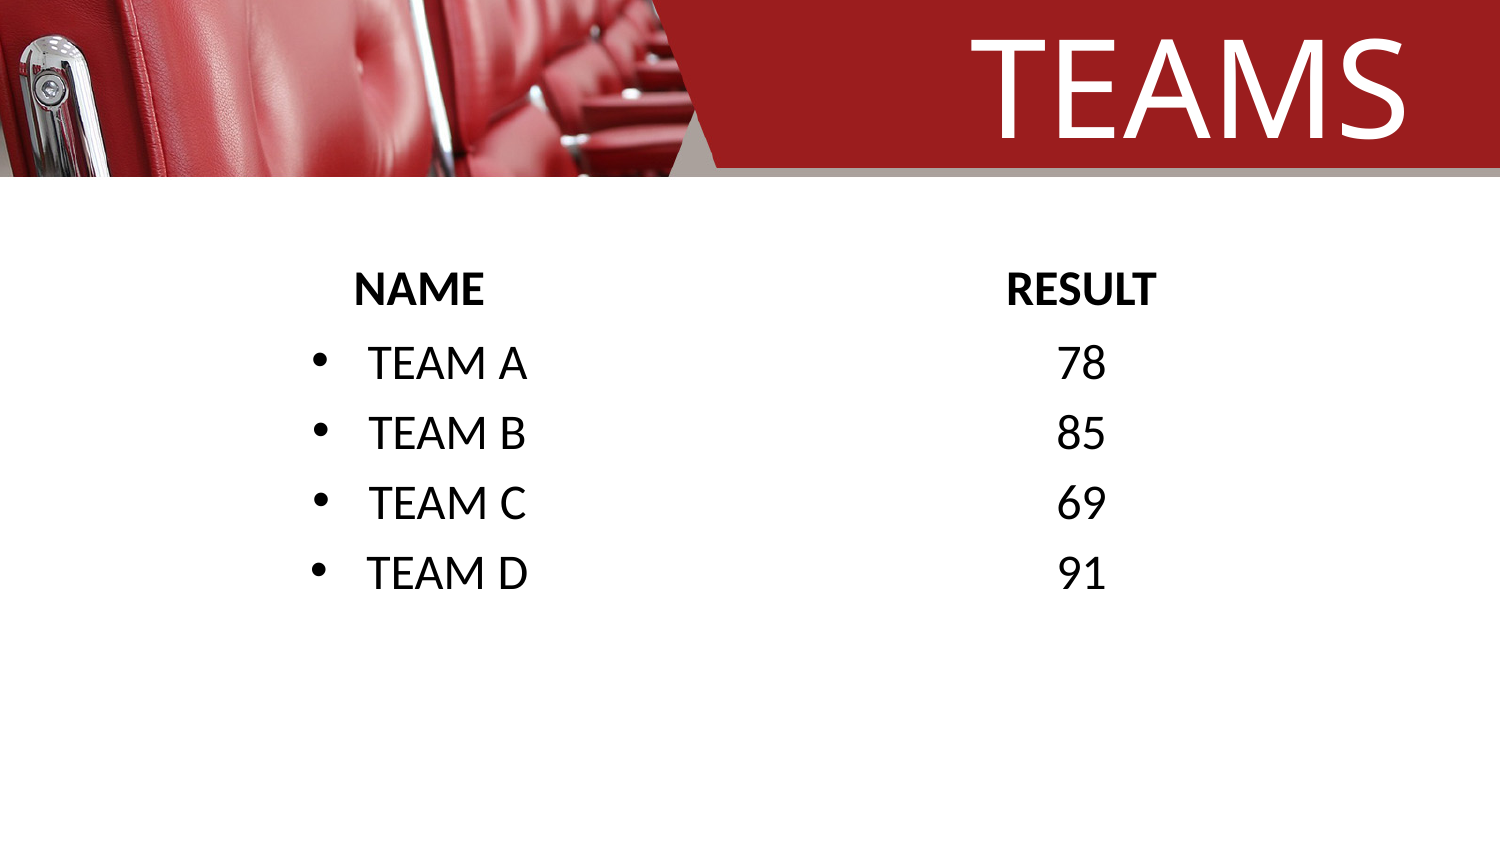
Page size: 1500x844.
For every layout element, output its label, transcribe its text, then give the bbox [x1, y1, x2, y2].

list NAME [88, 244, 750, 321]
title TEAMS [73, 21, 1427, 147]
picture [0, 0, 1500, 844]
list TEAM A TEAM B TEAM C TEAM D [88, 321, 750, 696]
list 78 85 69 91 [750, 321, 1413, 696]
list RESULT [750, 244, 1413, 321]
